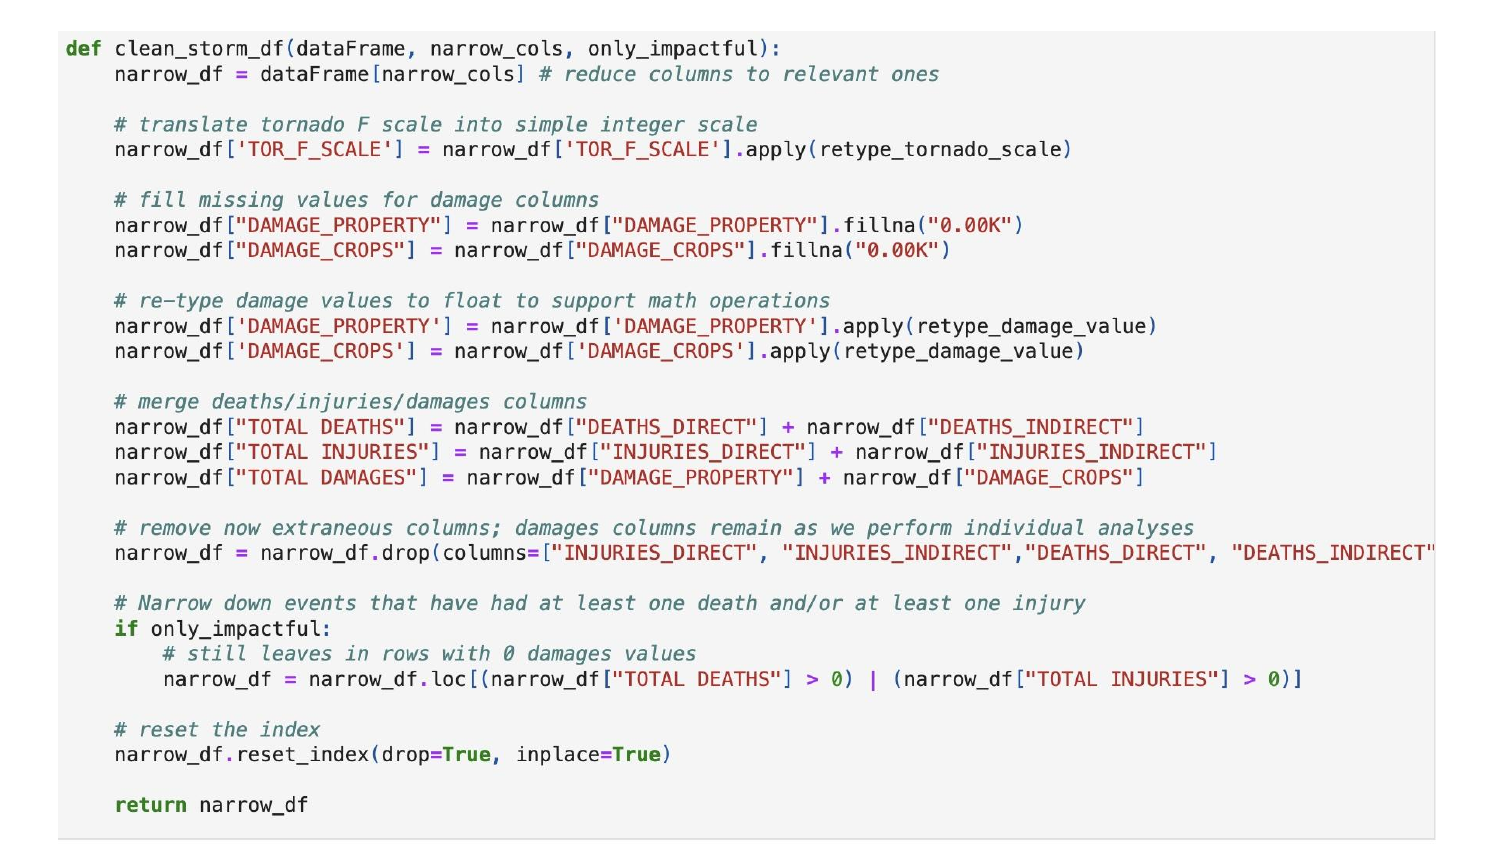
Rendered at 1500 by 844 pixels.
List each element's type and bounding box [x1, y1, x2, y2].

picture [58, 30, 1442, 844]
